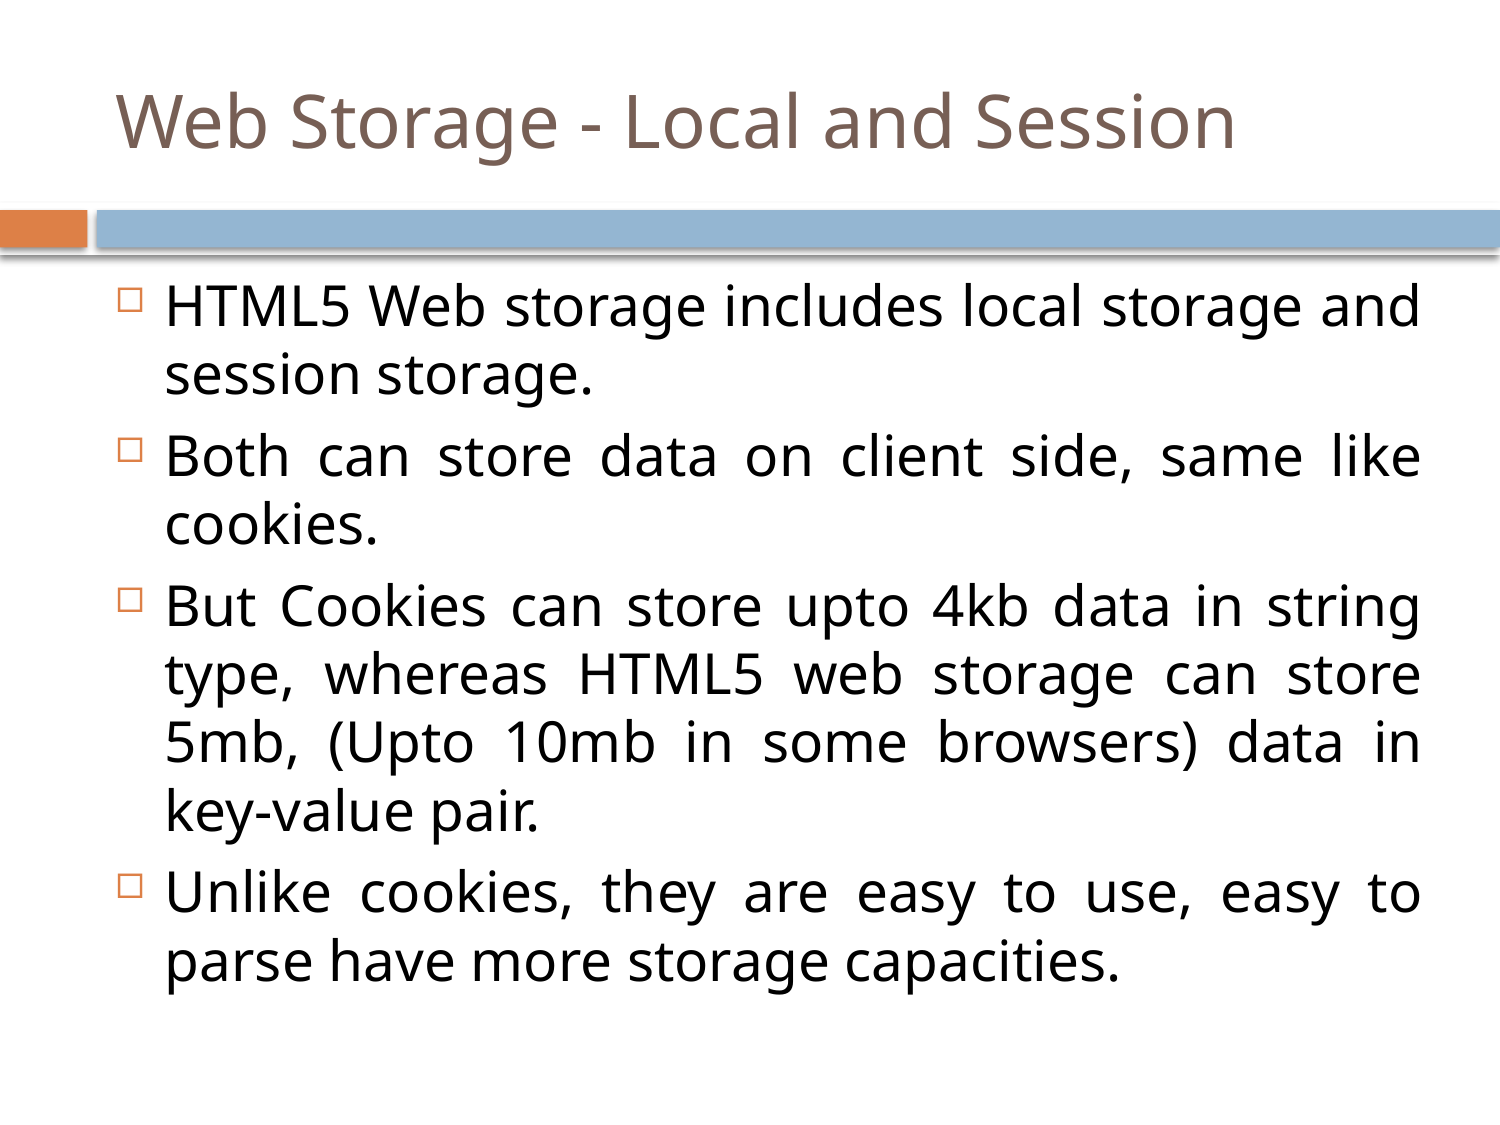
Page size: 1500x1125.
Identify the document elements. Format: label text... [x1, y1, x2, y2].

title Web Storage - Local and Session [100, 37, 1438, 200]
list HTML5 Web storage includes local storage and session storage. Both can store data on client side, same like cookies. But Cookies can store upto 4kb data in string type, whereas HTML5 web storage can store 5mb, (Upto 10mb in some browsers) data in key-value pair. Unlike cookies, they are easy to use, easy to parse have more storage capacities. [100, 262, 1438, 1000]
